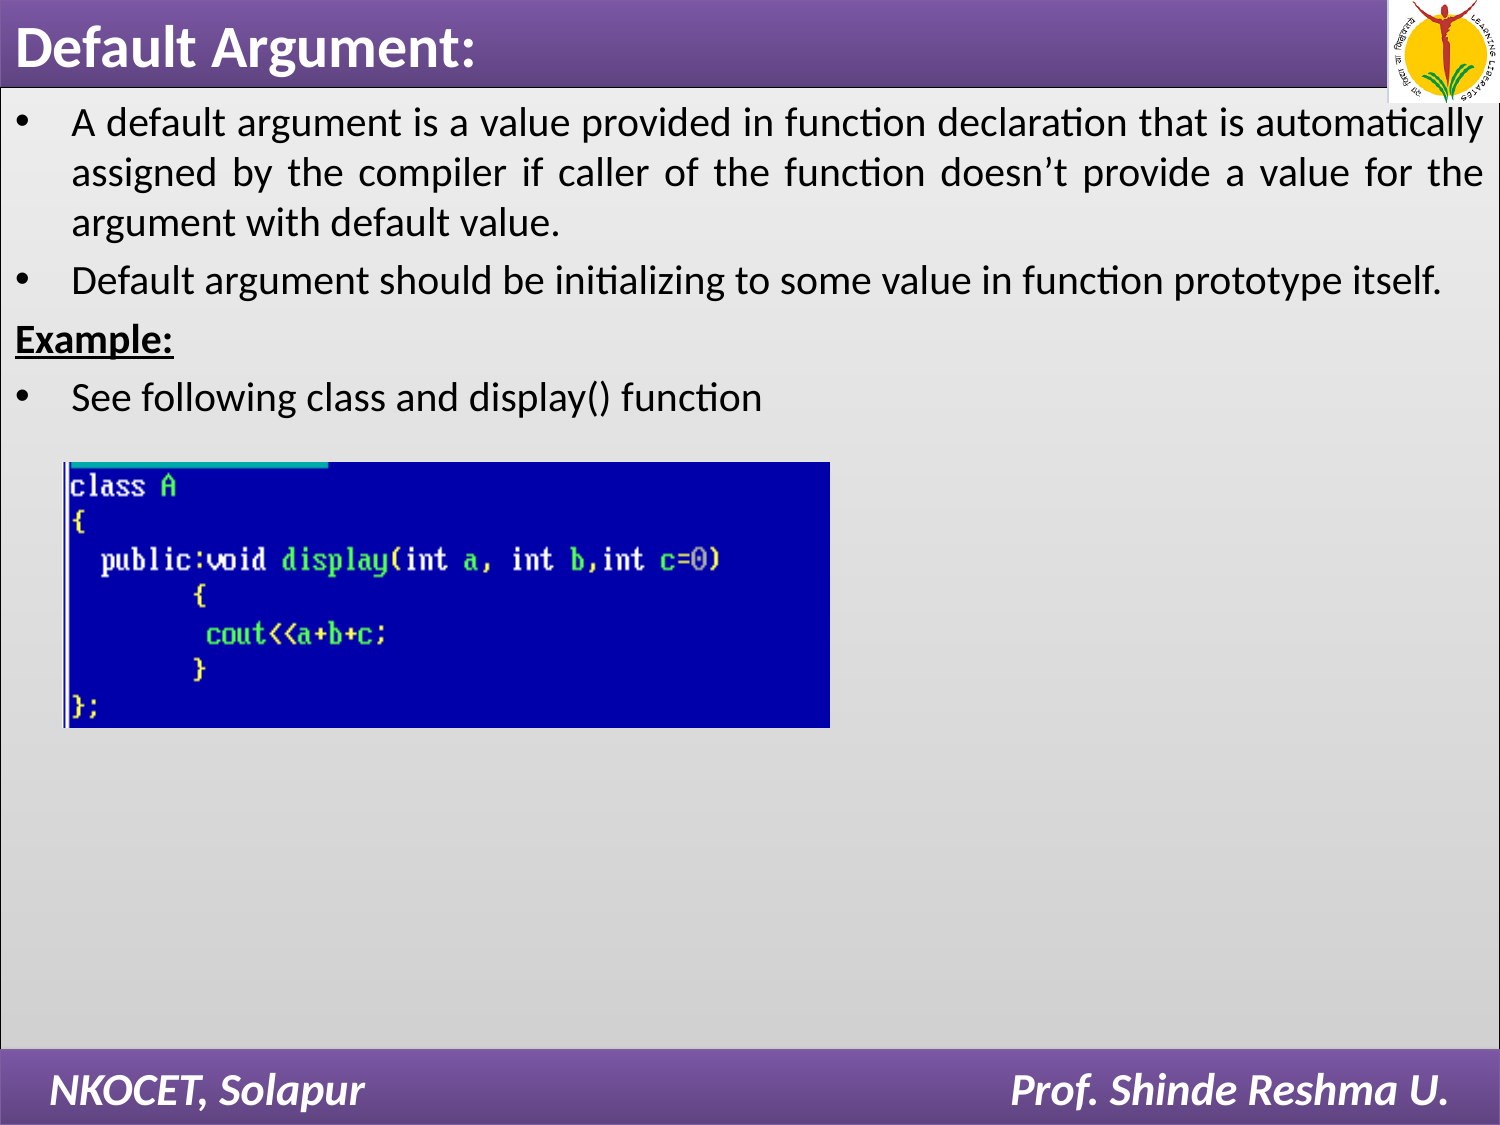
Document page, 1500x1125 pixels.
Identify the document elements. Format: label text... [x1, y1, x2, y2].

text_box NKOCET, Solapur Prof. Shinde Reshma U. [0, 1049, 1500, 1125]
title Default Argument: [0, 0, 1385, 86]
picture [62, 462, 830, 728]
picture [1387, 0, 1500, 104]
list A default argument is a value provided in function declaration that is automatically assigned by the compiler if caller of the function doesn’t provide a value for the argument with default value. Default argument should be initializing to some value in function prototype itself. Example: See following class and display() function [0, 87, 1500, 1049]
